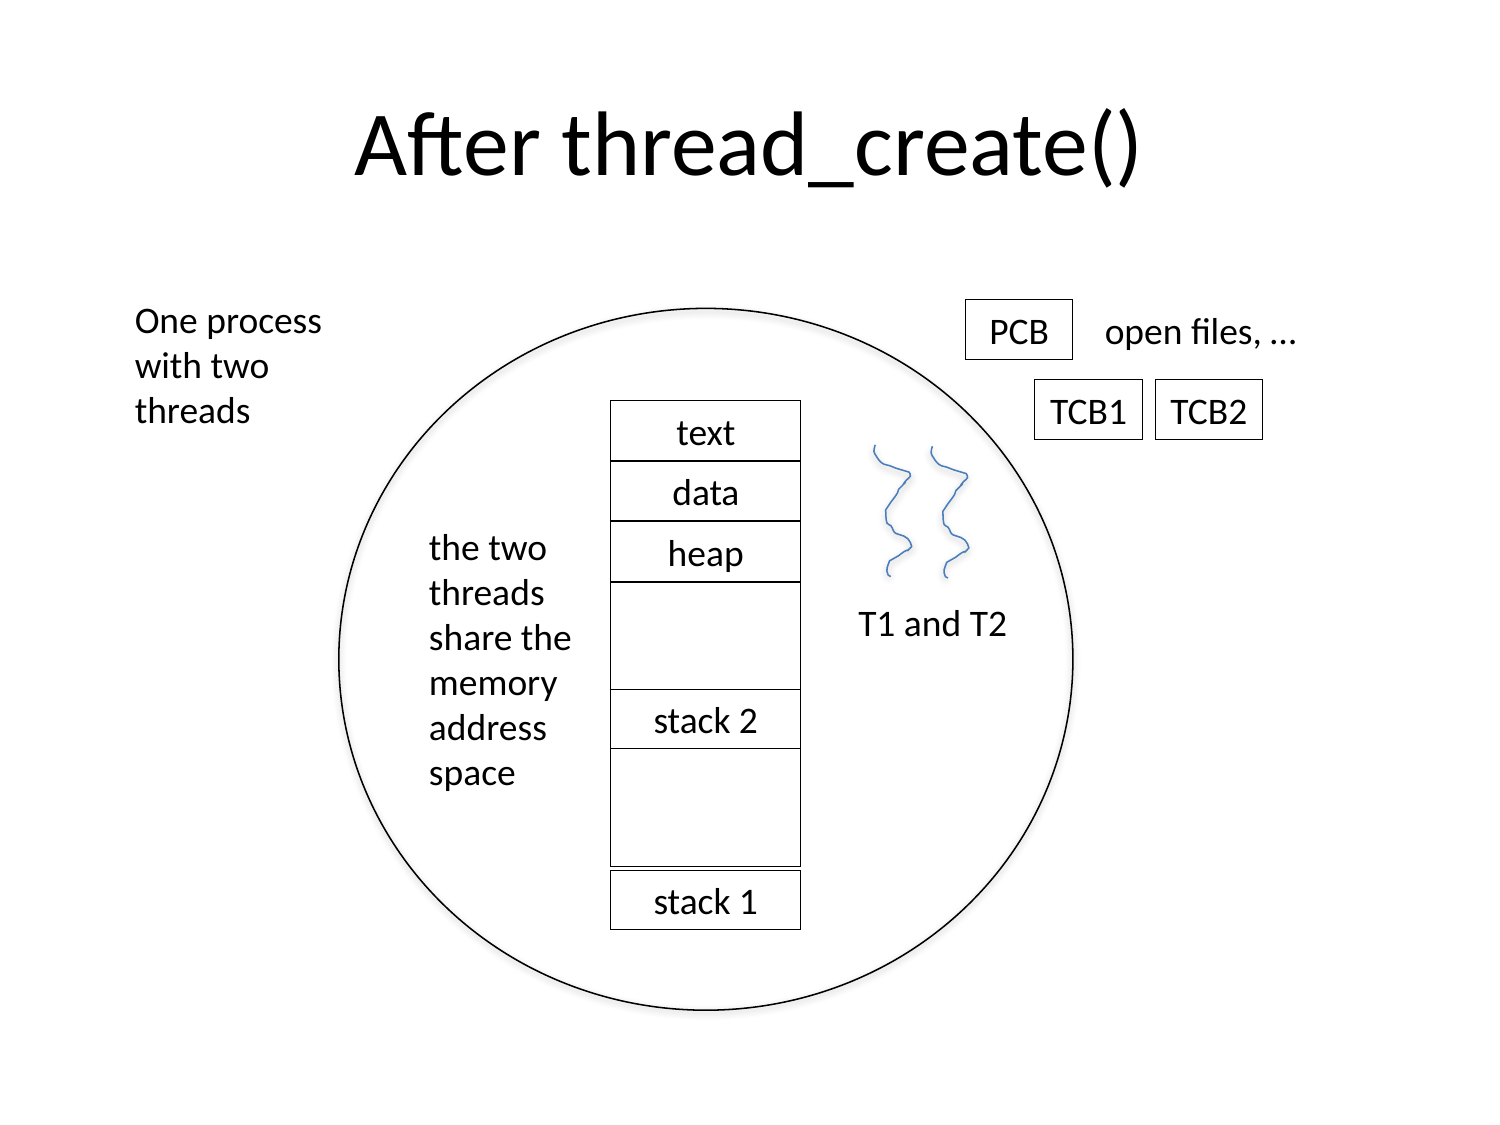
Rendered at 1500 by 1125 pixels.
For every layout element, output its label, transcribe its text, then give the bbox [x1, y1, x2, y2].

text_box [930, 446, 970, 579]
text_box data [610, 461, 801, 521]
text_box T1 and T2 [843, 591, 1023, 652]
text_box stack 2 [610, 689, 801, 749]
text_box heap [610, 521, 801, 582]
text_box open files, … [1089, 299, 1312, 360]
text_box stack 1 [610, 870, 801, 930]
title After thread_create() [75, 45, 1425, 233]
text_box [873, 444, 913, 578]
text_box TCB1 [1034, 379, 1143, 440]
text_box [338, 307, 1074, 1011]
text_box [610, 582, 801, 689]
text_box PCB [965, 299, 1073, 360]
text_box [610, 749, 801, 867]
text_box the two threads share the memory address space [414, 515, 588, 801]
text_box One process with two threads [120, 288, 338, 439]
text_box text [610, 400, 801, 461]
text_box TCB2 [1155, 379, 1263, 440]
